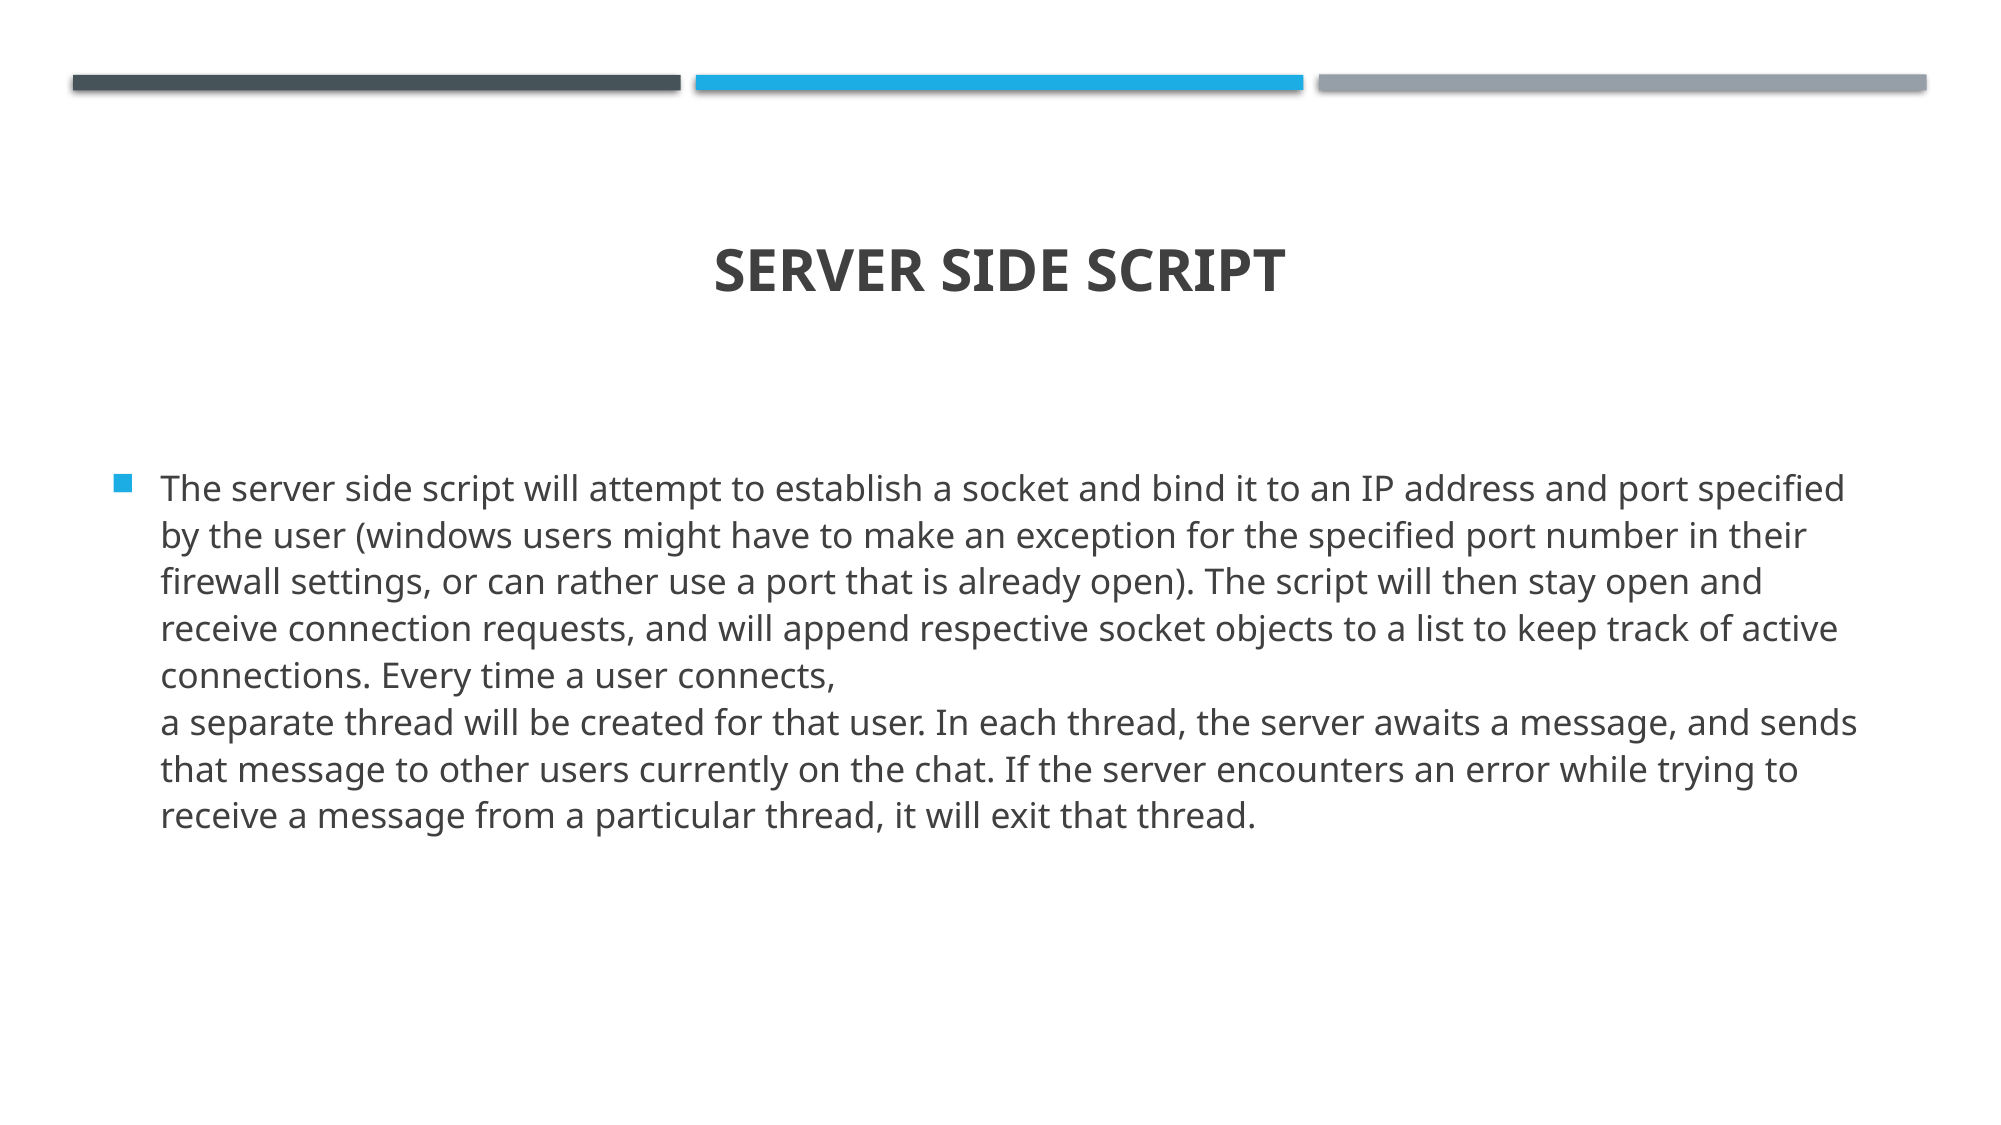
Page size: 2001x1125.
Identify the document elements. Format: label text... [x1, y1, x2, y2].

title Server Side Script [95, 115, 1905, 311]
list The server side script will attempt to establish a socket and bind it to an IP address and port specified by the user (windows users might have to make an exception for the specified port number in their firewall settings, or can rather use a port that is already open). The script will then stay open and receive connection requests, and will append respective socket objects to a list to keep track of active connections. Every time a user connects, a separate thread will be created for that user. In each thread, the server awaits a message, and sends that message to other users currently on the chat. If the server encounters an error while trying to receive a message from a particular thread, it will exit that thread. [95, 383, 1905, 981]
